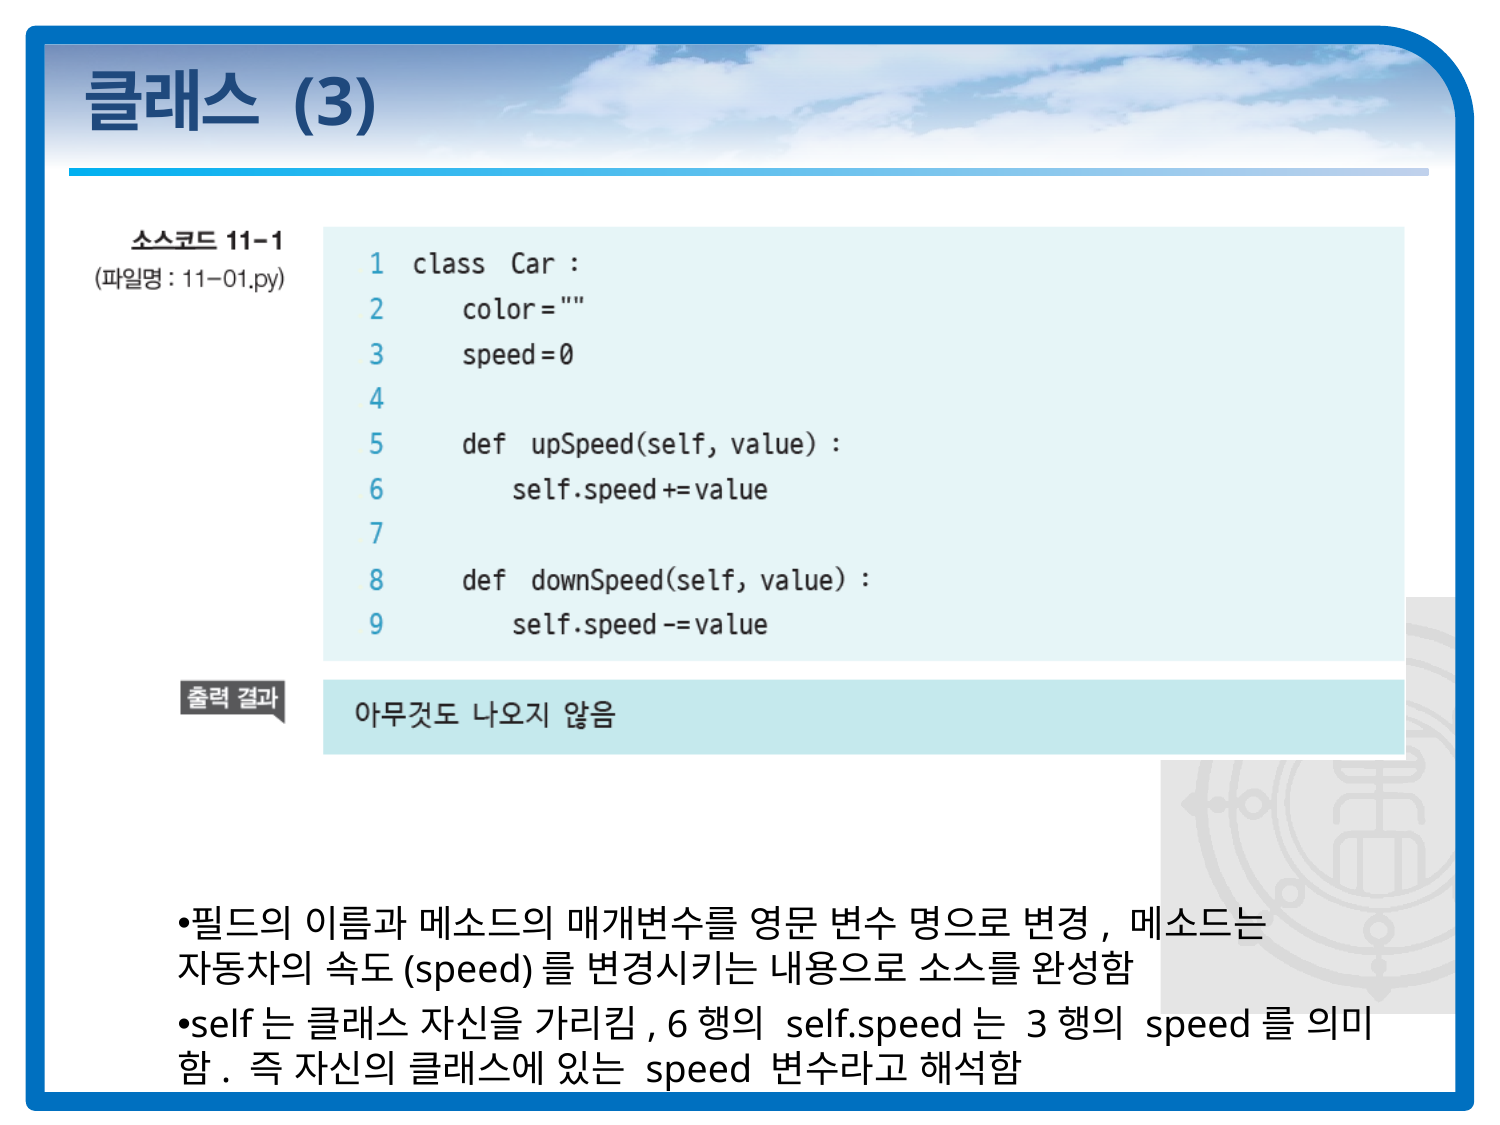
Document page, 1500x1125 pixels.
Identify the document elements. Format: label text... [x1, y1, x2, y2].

title 클래스 (3) [68, 35, 1419, 163]
list 필드의 이름과 메소드의 매개변수를 영문 변수 명으로 변경, 메소드는 자동차의 속도(speed)를 변경시키는 내용으로 소스를 완성함 self는 클래스 자신을 가리킴, 6행의 self.speed는 3행의 speed를 의미함. 즉 자신의 클래스에 있는 speed 변수라고 해석함 [75, 195, 1425, 1005]
picture [94, 219, 1406, 760]
